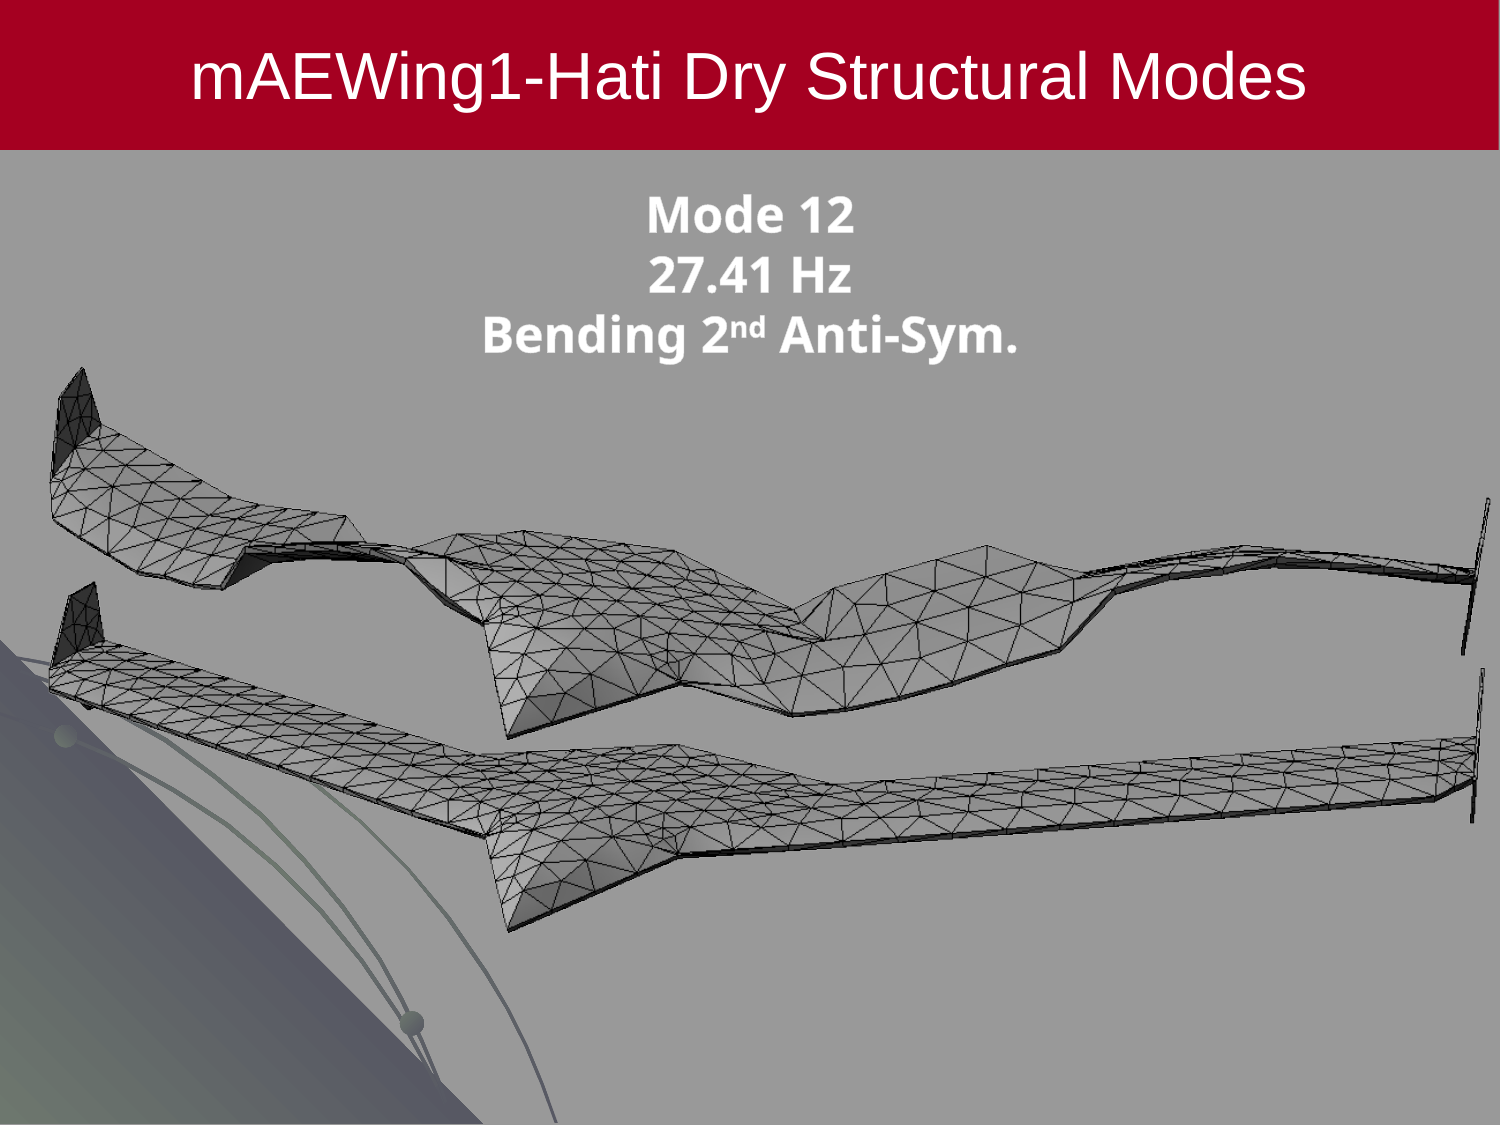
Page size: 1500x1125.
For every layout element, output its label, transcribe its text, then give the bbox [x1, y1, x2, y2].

text_box [0, 0, 1499, 150]
text_box mAEWing1-Hati Dry Structural Modes [175, 25, 1325, 121]
picture [0, 318, 1500, 998]
text_box Mode 12 27.41 Hz Bending 2nd Anti-Sym. [0, 174, 1500, 318]
